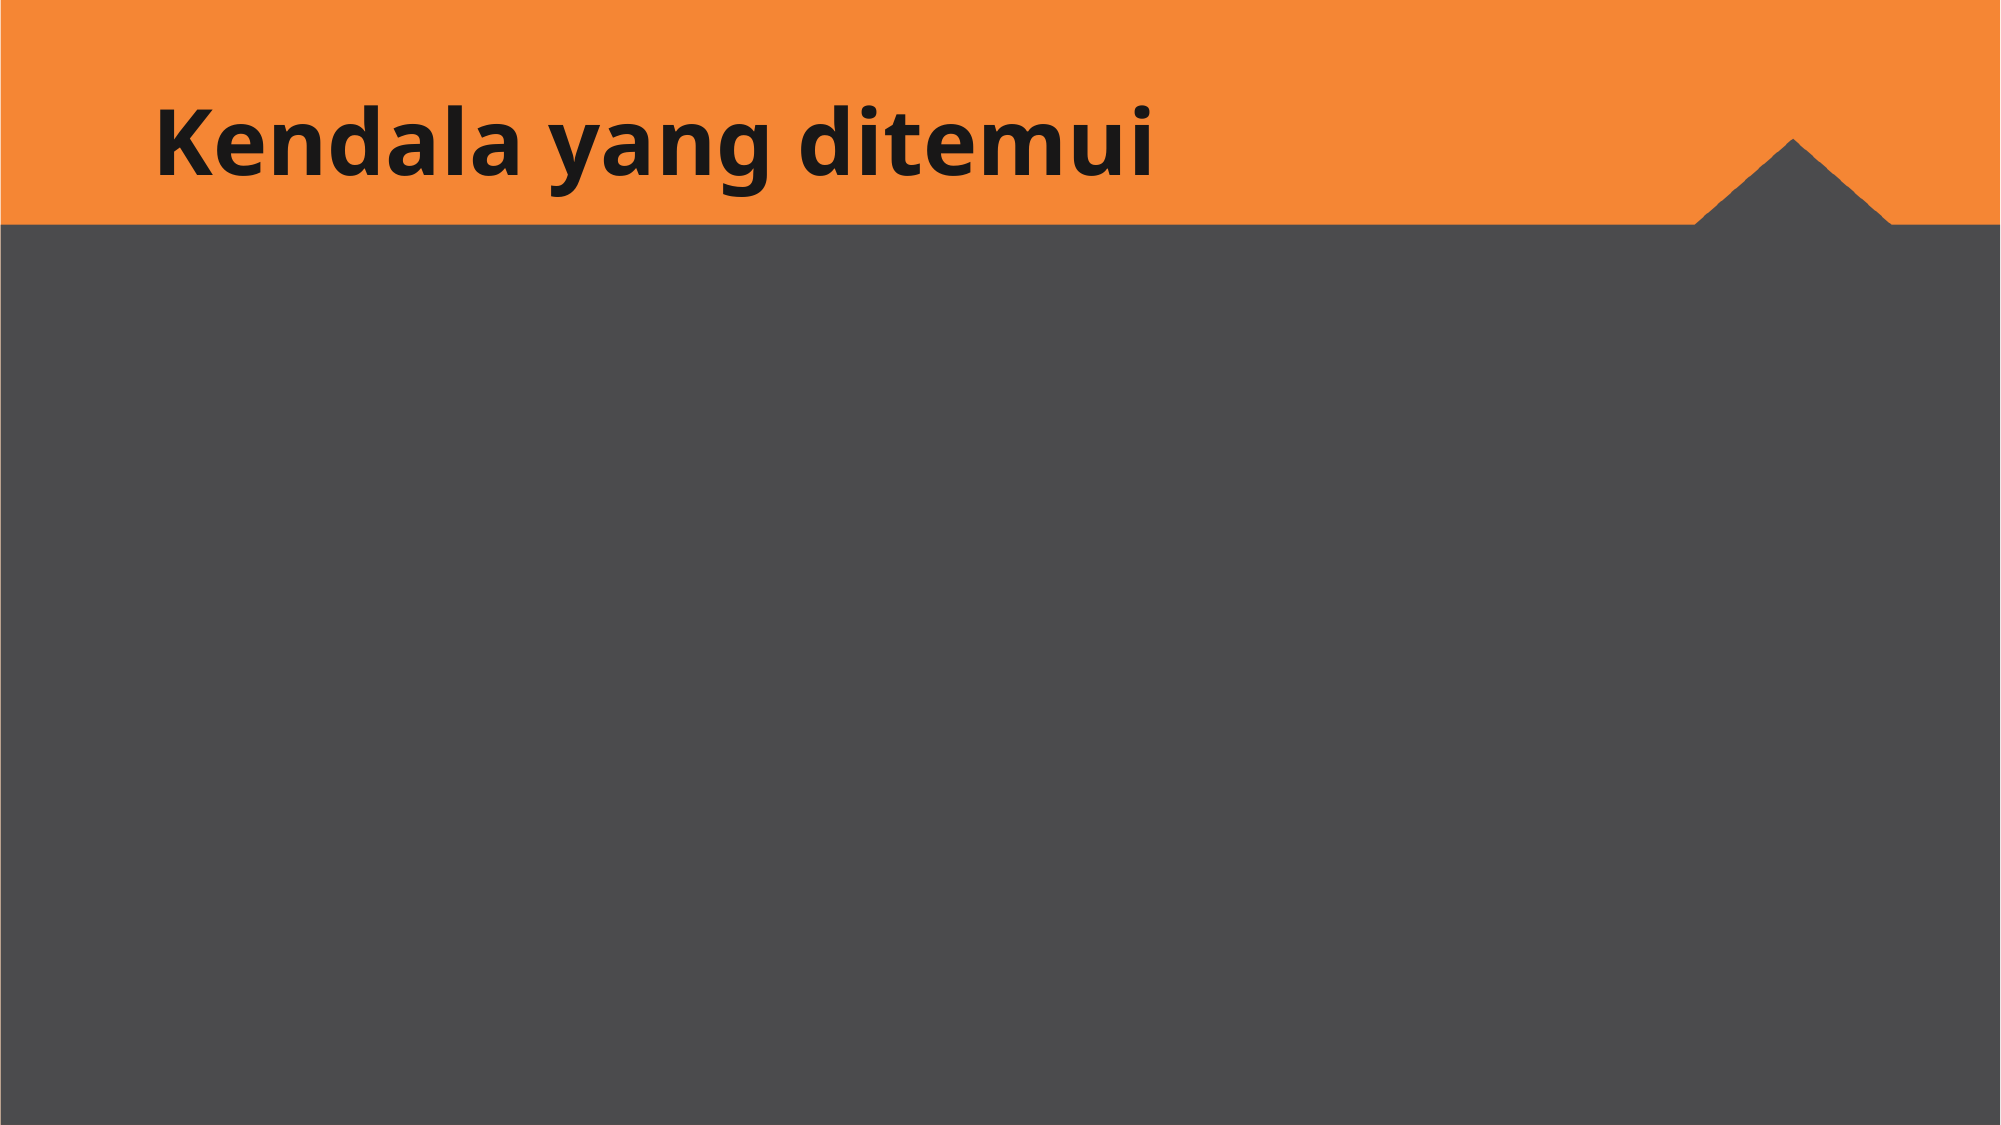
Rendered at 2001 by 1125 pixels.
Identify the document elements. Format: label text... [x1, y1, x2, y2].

title Kendala yang ditemui [137, 59, 1863, 232]
picture [0, 0, 2001, 1125]
